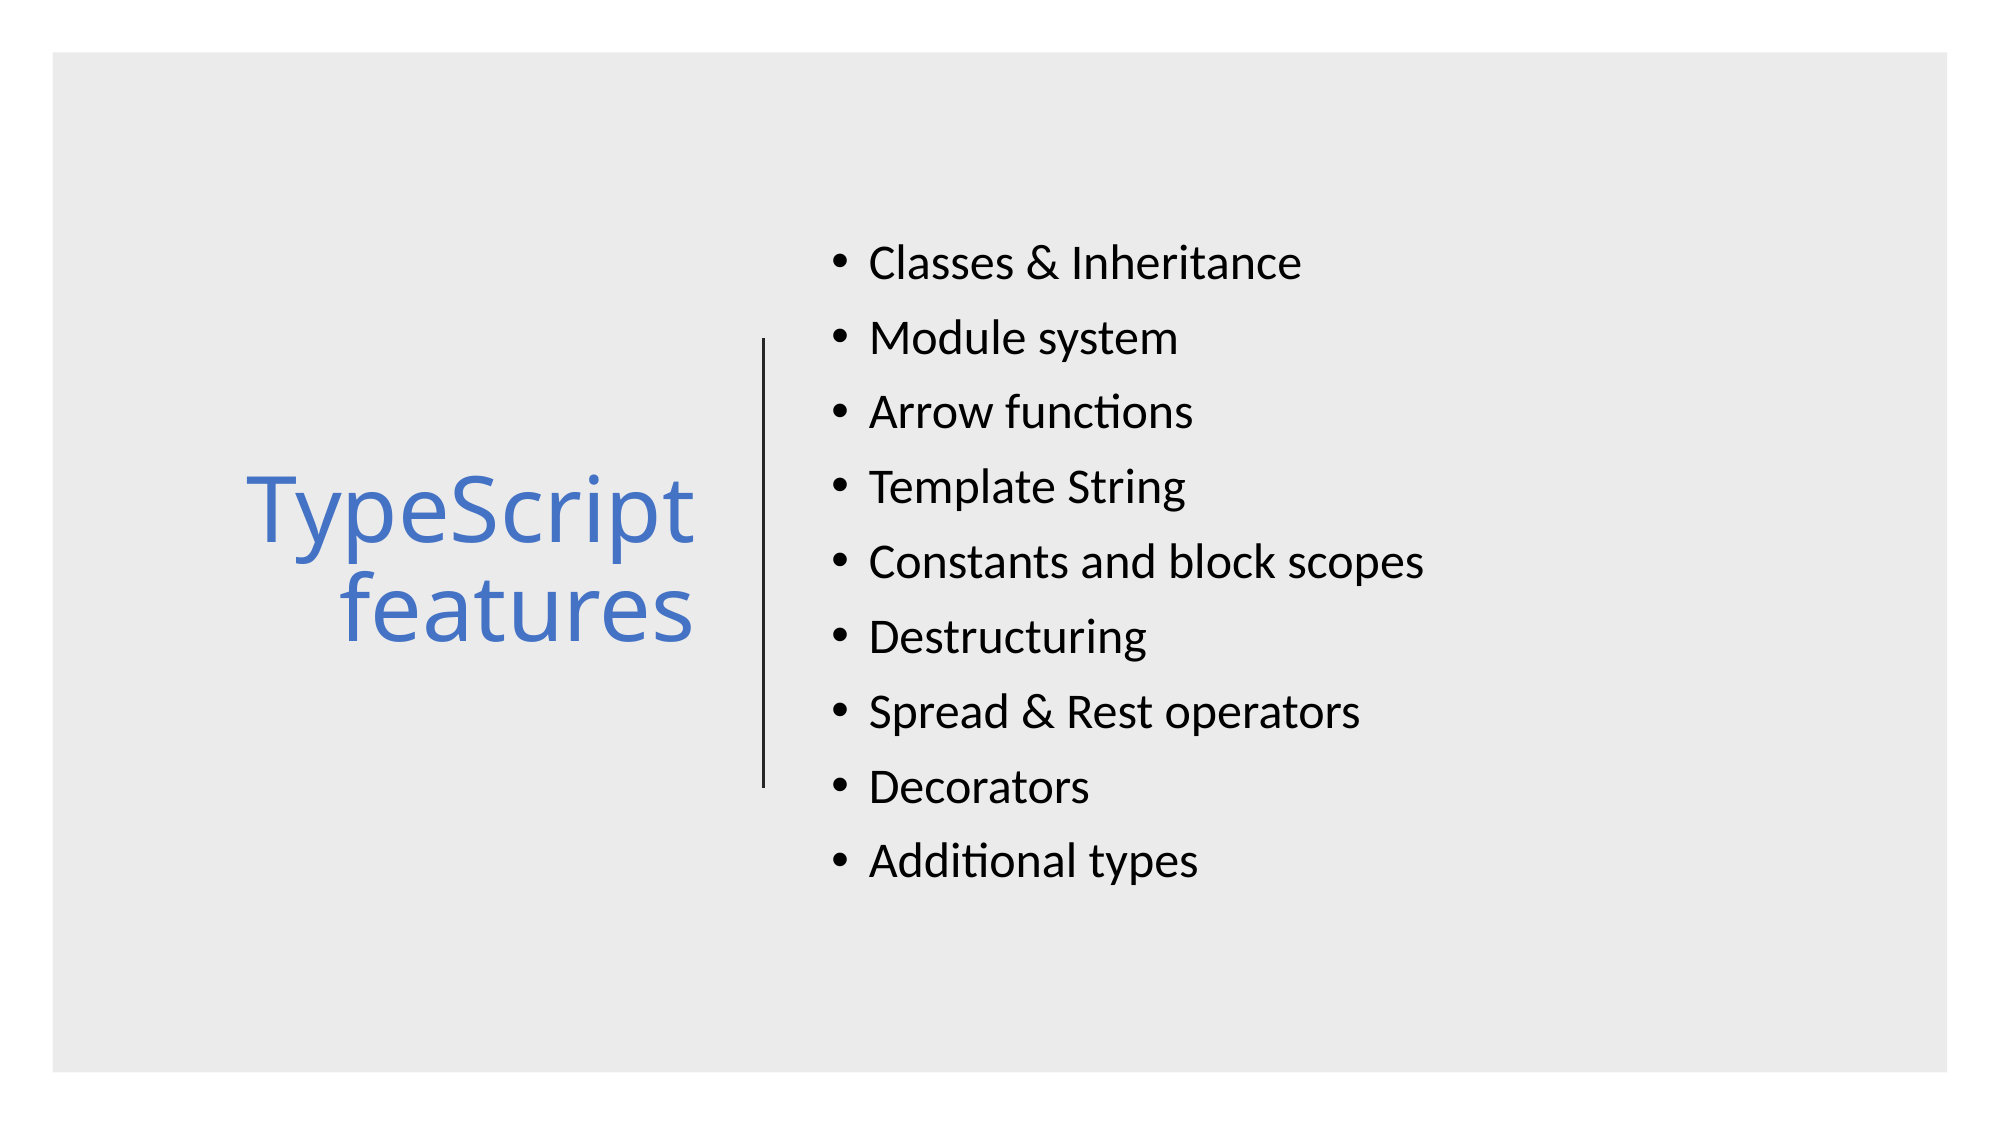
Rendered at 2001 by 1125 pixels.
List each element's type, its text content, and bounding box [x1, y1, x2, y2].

title TypeScript features [137, 158, 711, 967]
text_box [52, 51, 1948, 1073]
list Classes & Inheritance Module system Arrow functions Template String Constants and block scopes Destructuring Spread & Rest operators Decorators Additional types [816, 158, 1863, 967]
